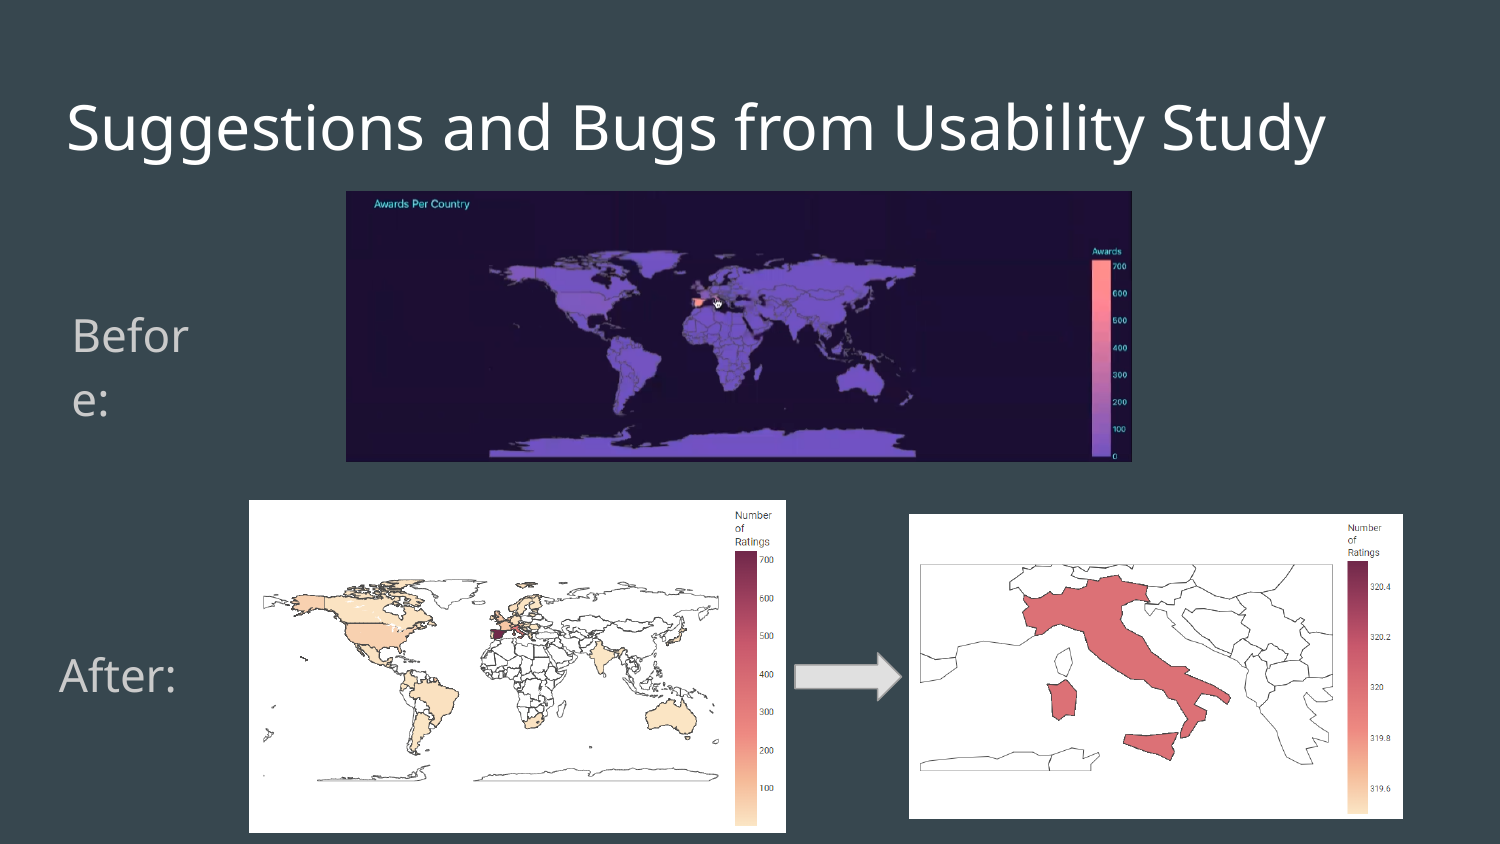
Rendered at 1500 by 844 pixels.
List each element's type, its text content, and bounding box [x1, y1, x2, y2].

text_box Before: [56, 283, 227, 441]
text_box After: [43, 623, 194, 717]
text_box [795, 652, 902, 701]
title Suggestions and Bugs from Usability Study [51, 72, 1449, 167]
picture [909, 513, 1404, 819]
picture [249, 500, 787, 833]
picture [345, 191, 1132, 462]
